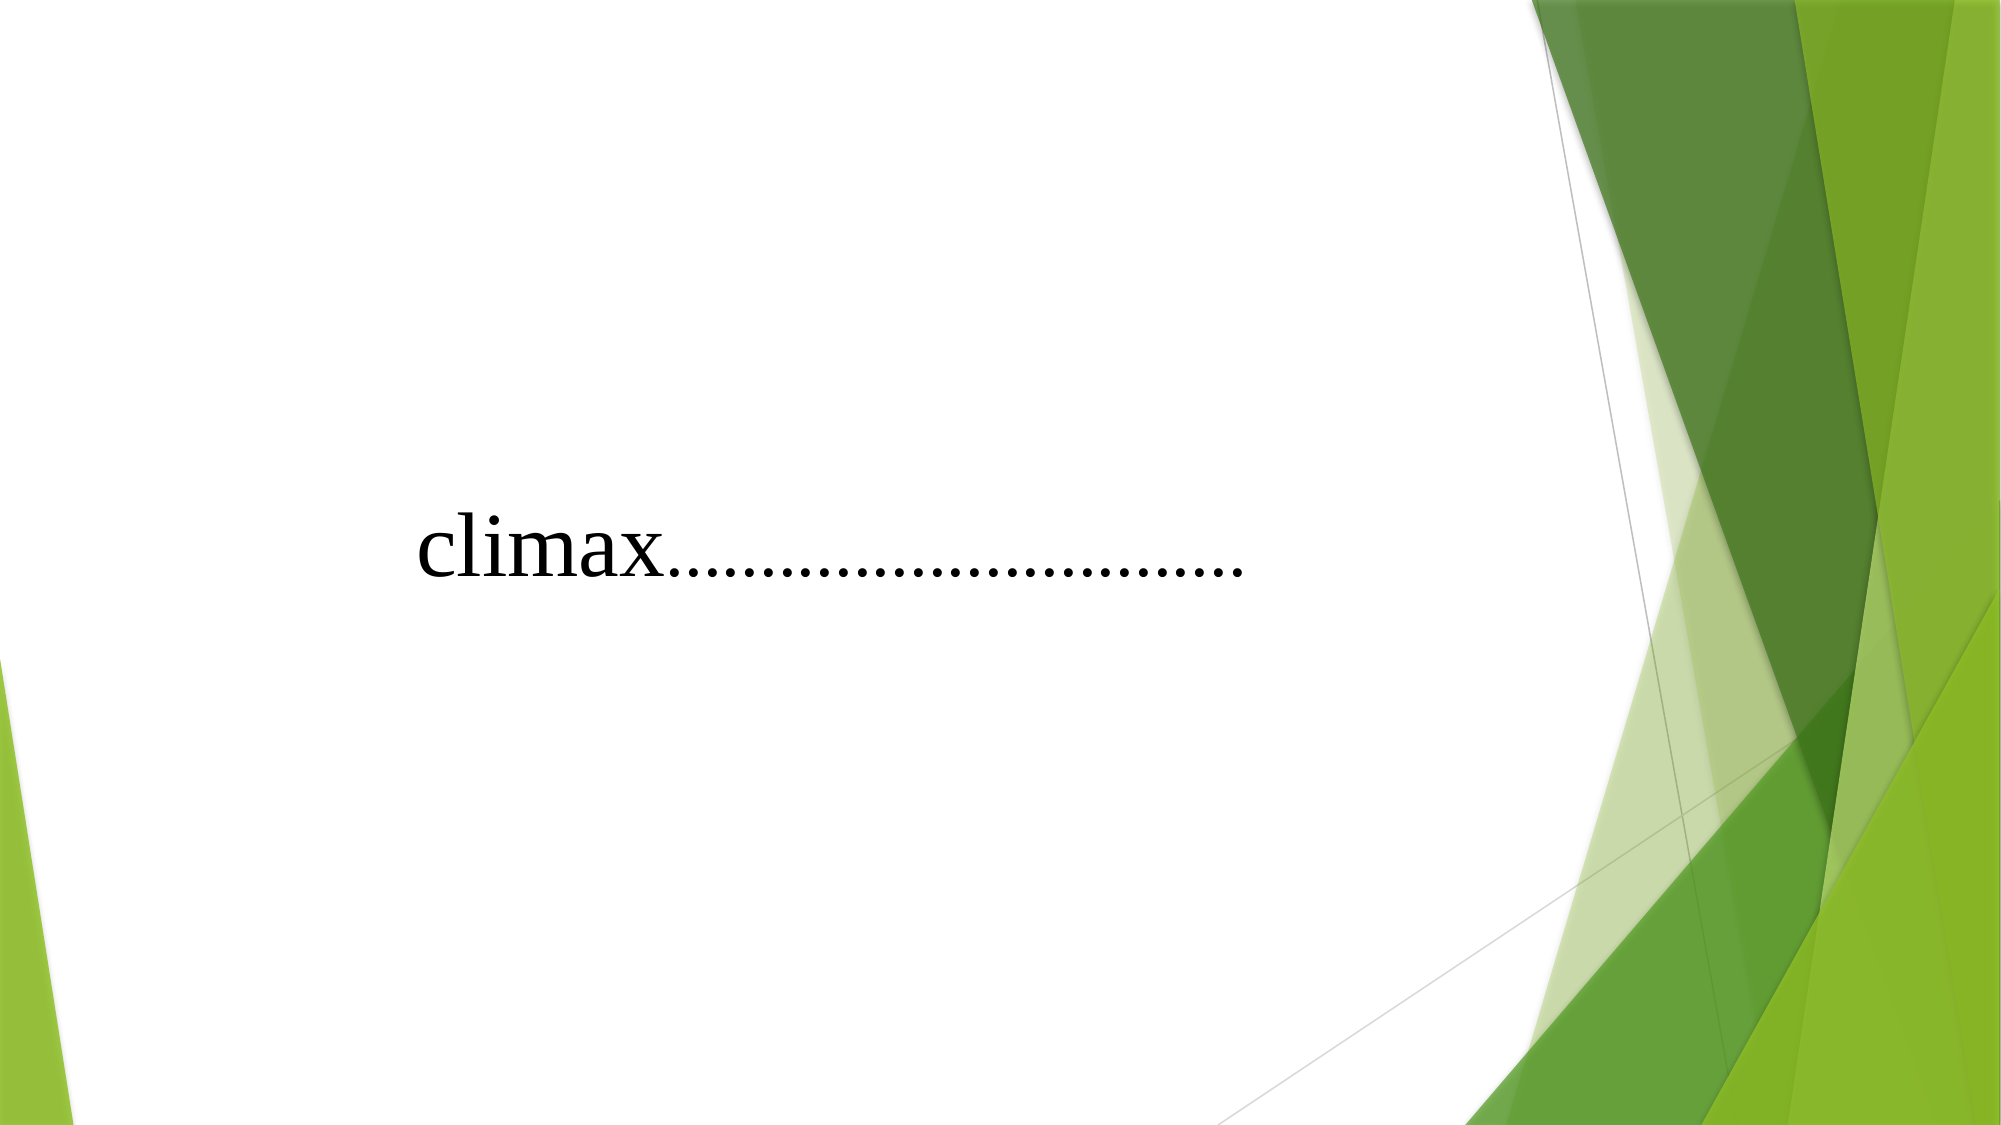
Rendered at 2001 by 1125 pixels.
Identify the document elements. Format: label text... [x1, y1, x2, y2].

title climax............................... [400, 477, 1812, 695]
